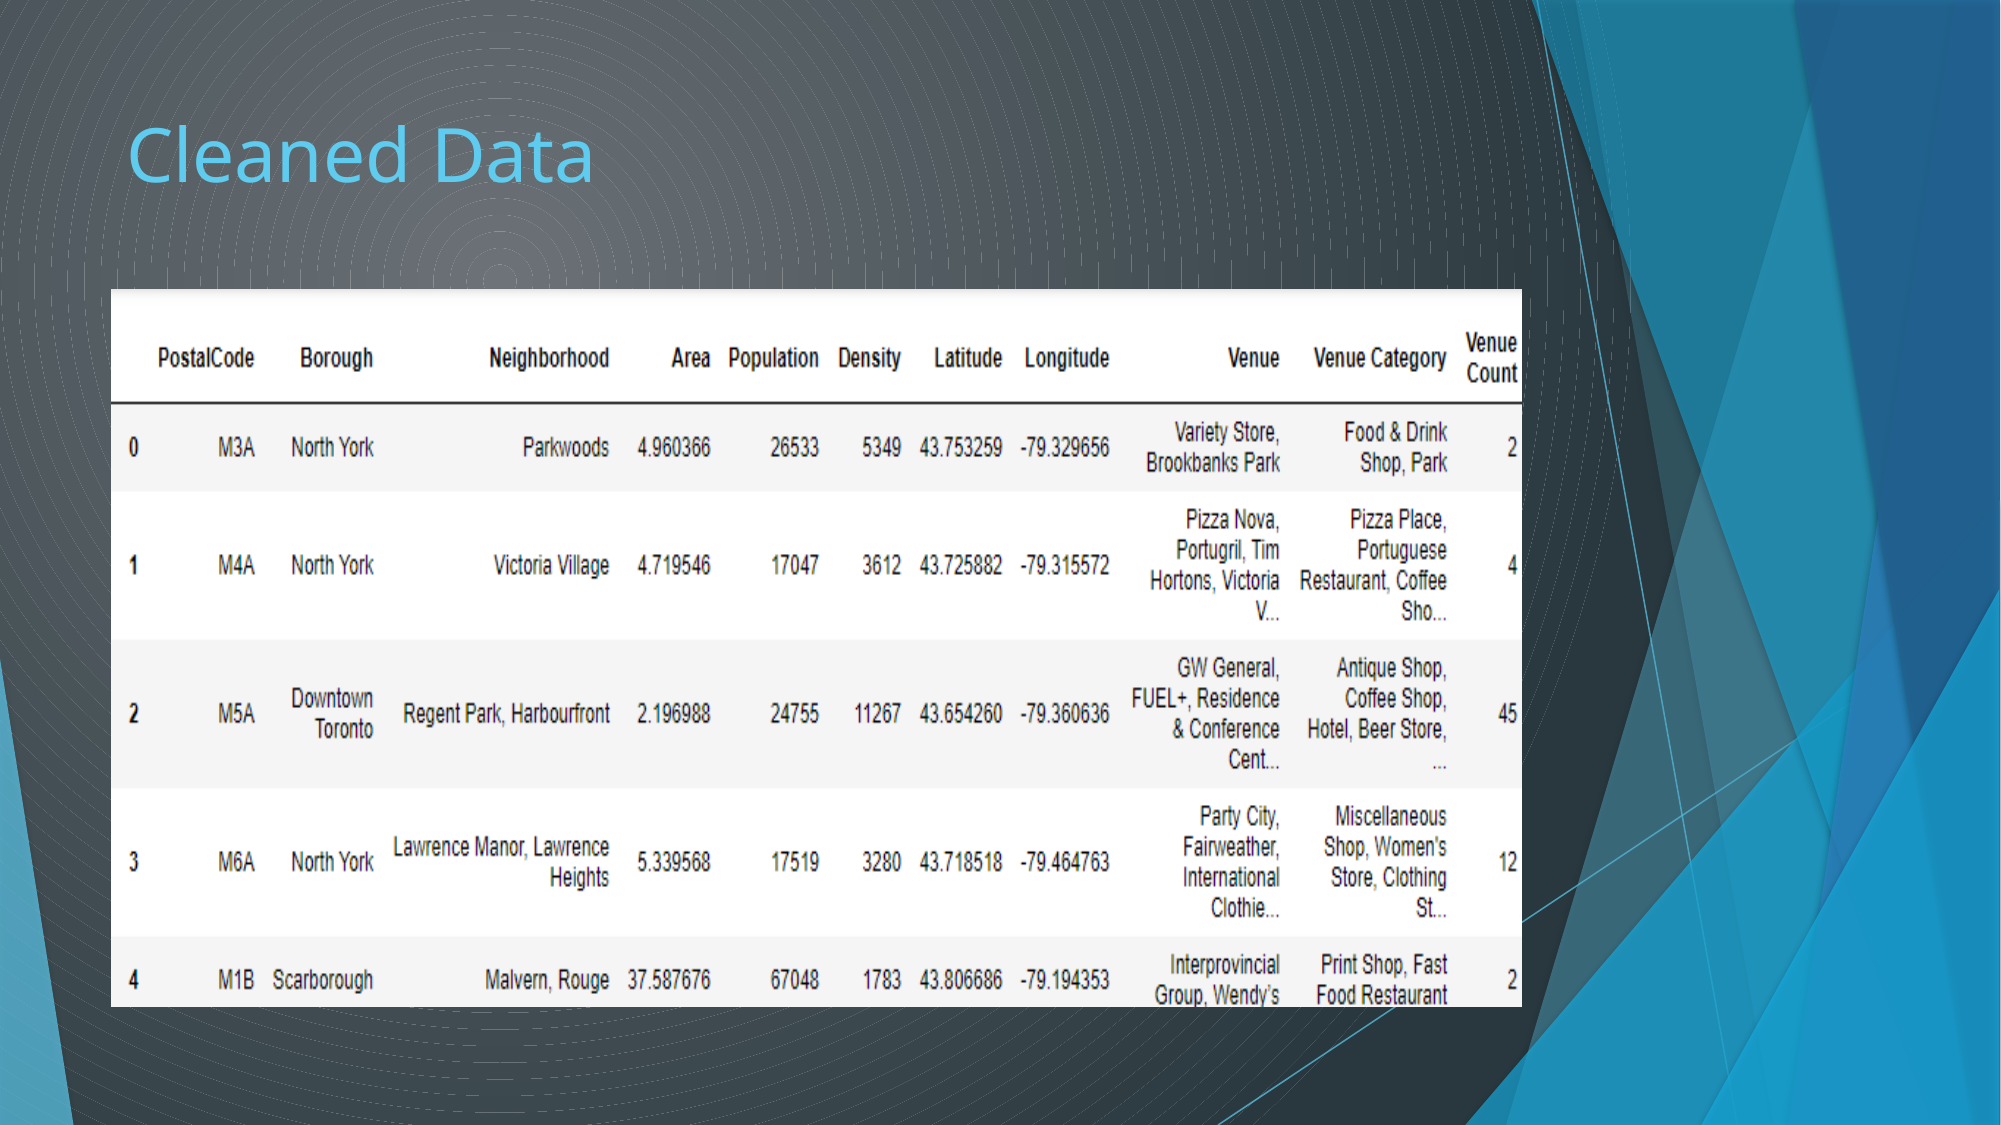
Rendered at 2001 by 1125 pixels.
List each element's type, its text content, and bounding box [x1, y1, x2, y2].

title Cleaned Data [111, 99, 1522, 289]
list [110, 289, 1522, 1007]
